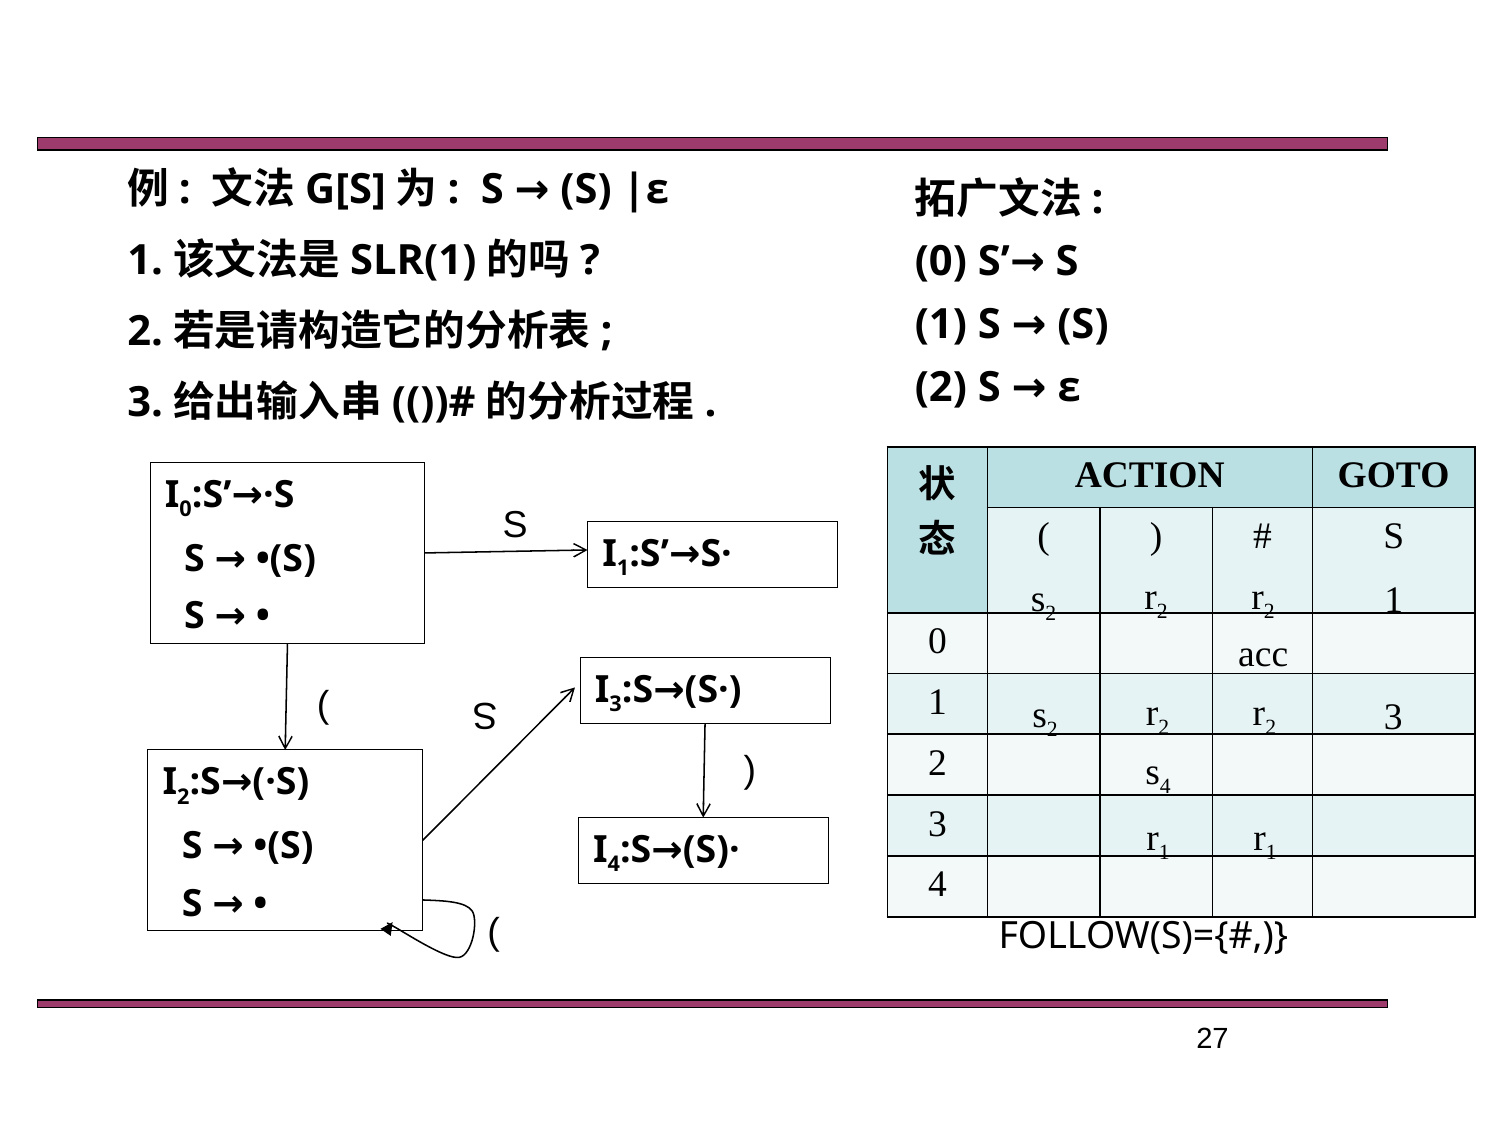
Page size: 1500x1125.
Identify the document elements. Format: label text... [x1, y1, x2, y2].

text_box FOLLOW(S)={#,)} [983, 903, 1359, 963]
table_cell [988, 857, 1099, 903]
table_cell [1307, 674, 1312, 733]
text_box r2 [1219, 564, 1307, 621]
table_cell [1213, 674, 1220, 733]
table_cell 2 [888, 735, 987, 794]
text_box I2:S→(·S) S → •(S) S → • [147, 749, 423, 931]
table_cell [1307, 614, 1312, 673]
text_box s2 [999, 566, 1088, 633]
text_box r1 [1114, 805, 1202, 872]
table_cell [1313, 735, 1474, 794]
table_cell [1202, 735, 1212, 794]
text_box [380, 899, 475, 958]
table_cell [1213, 857, 1312, 903]
table_cell [1313, 614, 1474, 673]
table_header ACTION [988, 448, 1312, 507]
table_cell ) [1101, 508, 1212, 612]
text_box I3:S→(S·) [580, 657, 831, 724]
table_cell [1313, 674, 1474, 733]
table_cell 1 [888, 674, 987, 733]
table_cell 0 [888, 614, 987, 673]
table_cell [1202, 796, 1212, 855]
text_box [702, 717, 706, 818]
table_cell [1101, 614, 1212, 673]
table_cell [1101, 857, 1212, 903]
text_box r2 [1112, 564, 1200, 631]
table_cell # [1213, 508, 1312, 612]
slide_number 27 [1037, 1012, 1388, 1053]
text_box acc [1219, 621, 1307, 682]
text_box 例: 文法G[S]为: S → (S) |ε 1.该文法是SLR(1)的吗? 2.若是请构造它的分析表; 3.给出输入串(())#的分析过程. [112, 162, 863, 425]
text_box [422, 687, 576, 839]
text_box s2 [1001, 682, 1089, 749]
table_cell 3 [888, 796, 987, 855]
table_cell [1101, 674, 1212, 733]
table_cell [1101, 796, 1114, 855]
text_box ( [468, 899, 519, 960]
text_box r1 [1221, 805, 1309, 872]
table_cell [988, 735, 1099, 794]
table_cell [1213, 796, 1312, 855]
text_box I0:S’→·S S → •(S) S → • [150, 462, 425, 644]
table_cell [1101, 735, 1114, 794]
table_header GOTO [1313, 448, 1474, 507]
text_box S [487, 492, 543, 548]
text_box I1:S’→S· [587, 521, 838, 588]
text_box 拓广文法: (0) S’→ S (1) S → (S) (2) S → ε [900, 171, 1243, 410]
text_box r2 [1220, 680, 1309, 747]
text_box r2 [1113, 680, 1202, 747]
text_box ( [298, 672, 349, 733]
text_box 3 [1349, 684, 1437, 744]
table_cell [988, 796, 1099, 855]
table_cell ( [988, 508, 1099, 612]
table_header 状态 [888, 448, 987, 612]
table_cell [988, 614, 1099, 673]
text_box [284, 638, 288, 751]
text_box 1 [1349, 567, 1438, 628]
table_cell [1313, 796, 1474, 855]
table_cell 4 [888, 857, 987, 916]
table_cell [1313, 857, 1474, 916]
table_cell [1213, 735, 1312, 794]
table_cell [988, 674, 1099, 733]
text_box s4 [1114, 739, 1202, 805]
table_cell S [1313, 508, 1474, 612]
table_cell [1213, 614, 1219, 673]
text_box ) [725, 737, 775, 798]
text_box I4:S→(S)· [578, 817, 829, 884]
